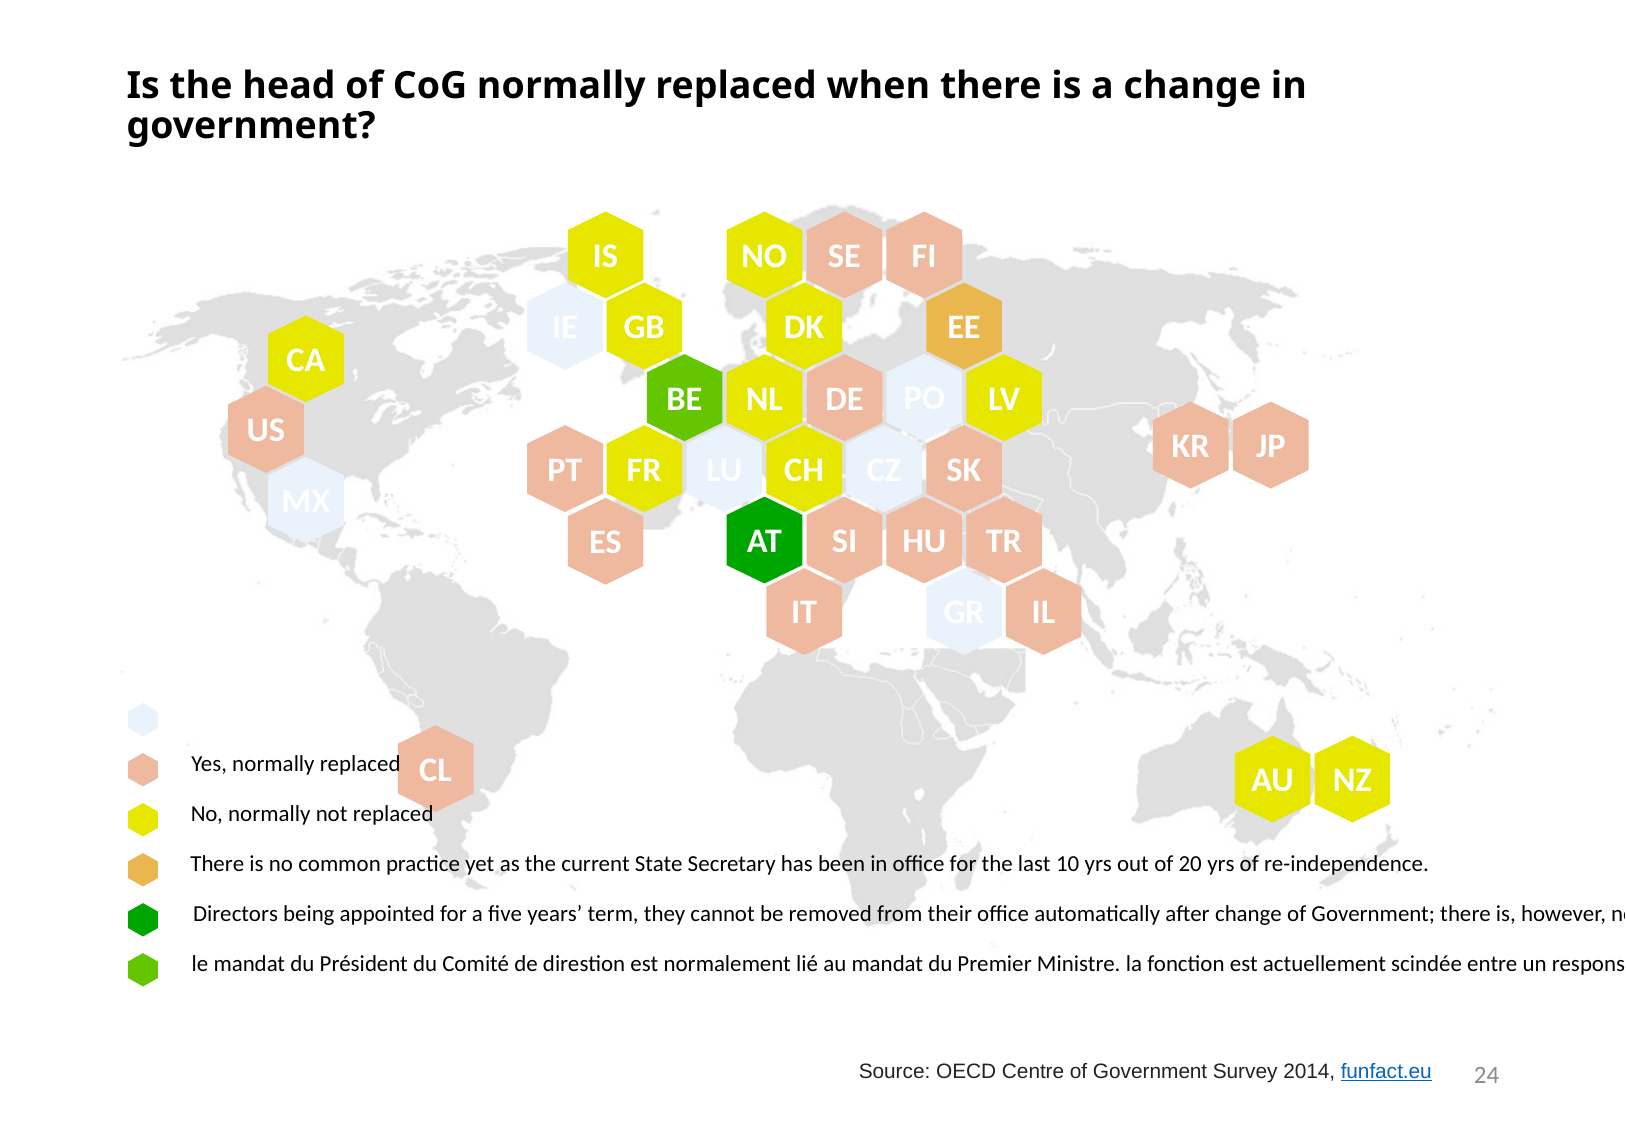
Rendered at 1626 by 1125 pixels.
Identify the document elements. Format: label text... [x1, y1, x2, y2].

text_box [112, 164, 1515, 1029]
title Is the head of CoG normally replaced when there is a change in government? [111, 59, 1514, 154]
slide_number 24 [1450, 1051, 1515, 1096]
